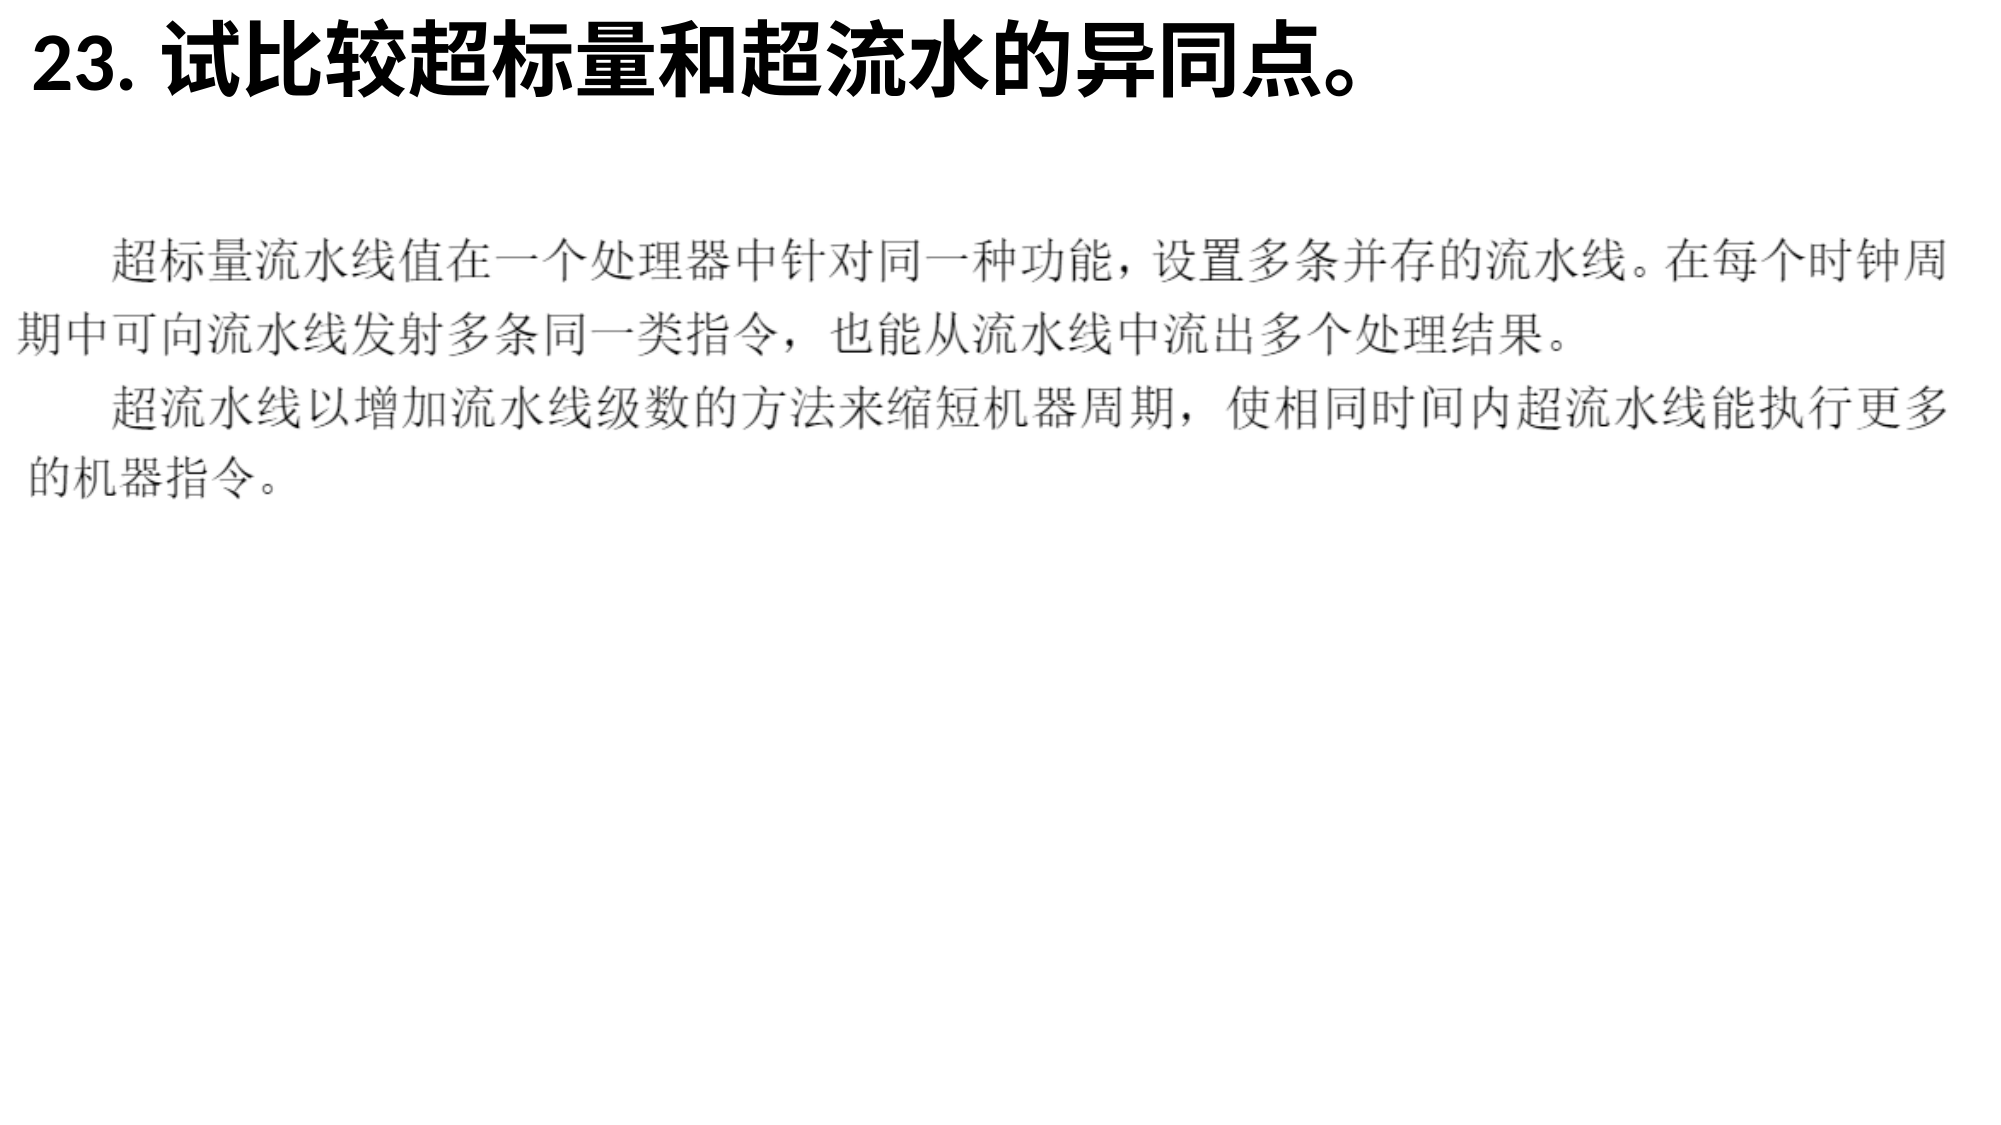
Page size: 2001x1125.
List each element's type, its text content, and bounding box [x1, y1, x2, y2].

picture [0, 226, 1987, 536]
text_box 23.试比较超标量和超流水的异同点。 [16, 0, 1422, 115]
